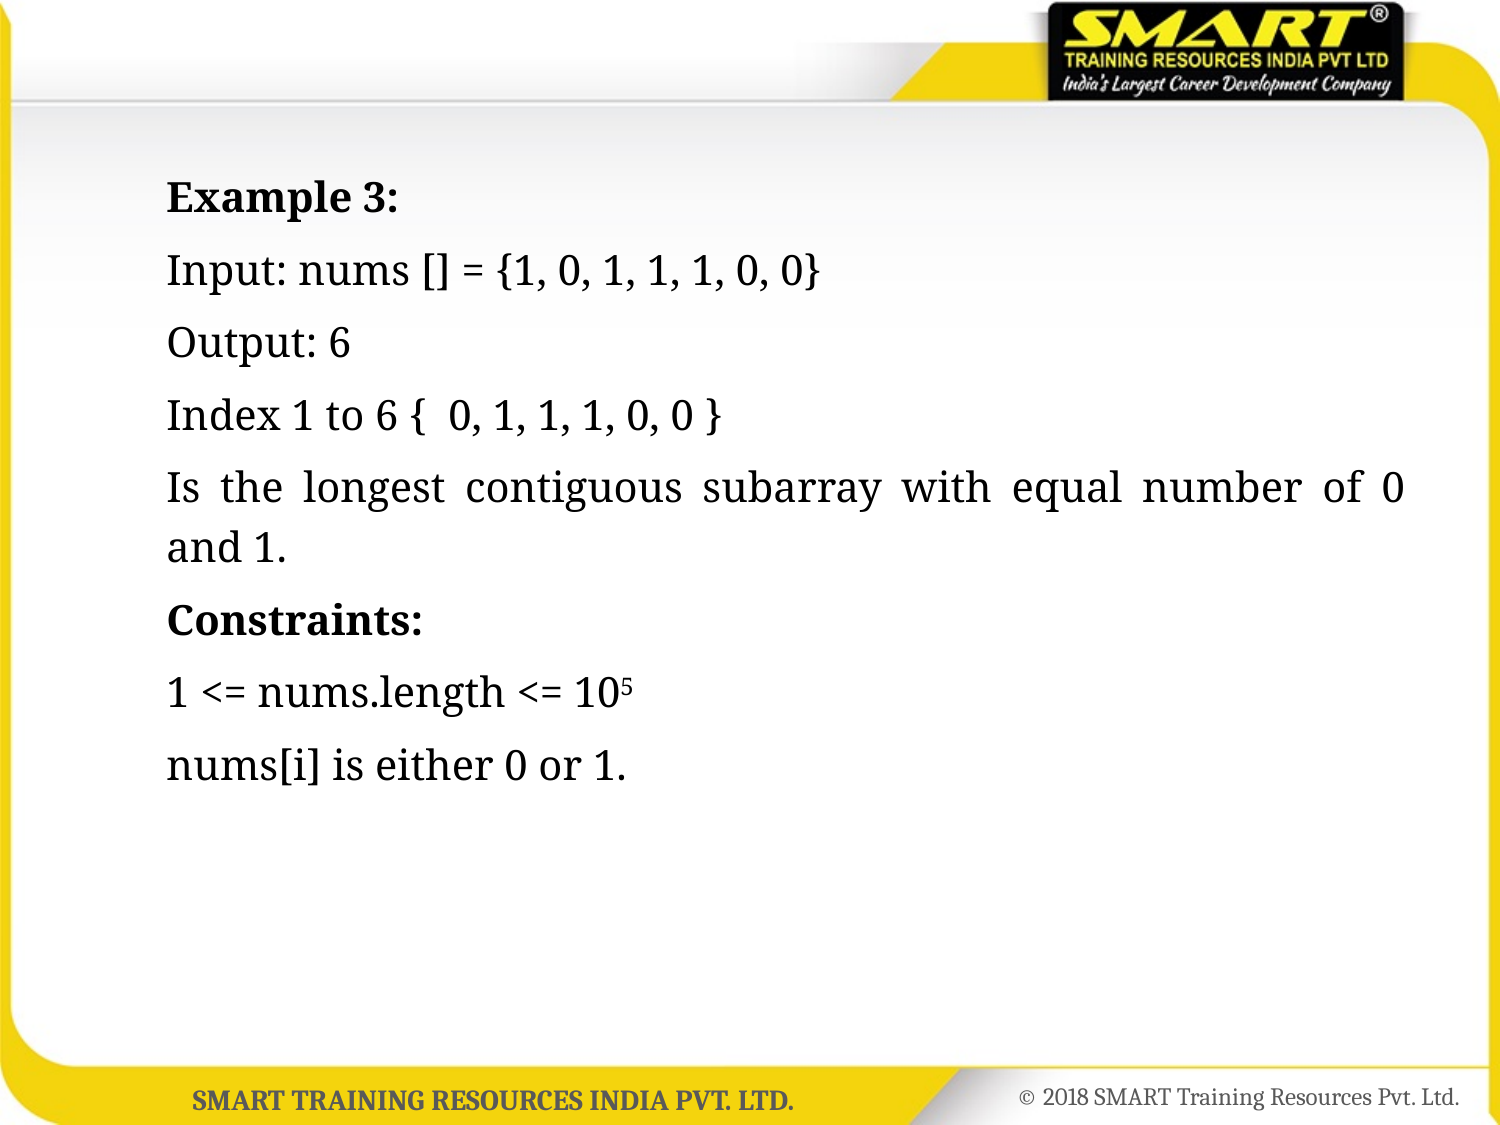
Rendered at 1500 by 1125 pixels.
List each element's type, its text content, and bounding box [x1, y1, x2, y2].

text_box Example 3: Input: nums [] = {1, 0, 1, 1, 1, 0, 0} Output: 6 Index 1 to 6 { 0, 1, 1, 1, 0, 0 } Is the longest contiguous subarray with equal number of 0 and 1. Constraints: 1 <= nums.length <= 105 nums[i] is either 0 or 1. [74, 153, 1420, 796]
picture [0, 0, 1500, 1125]
